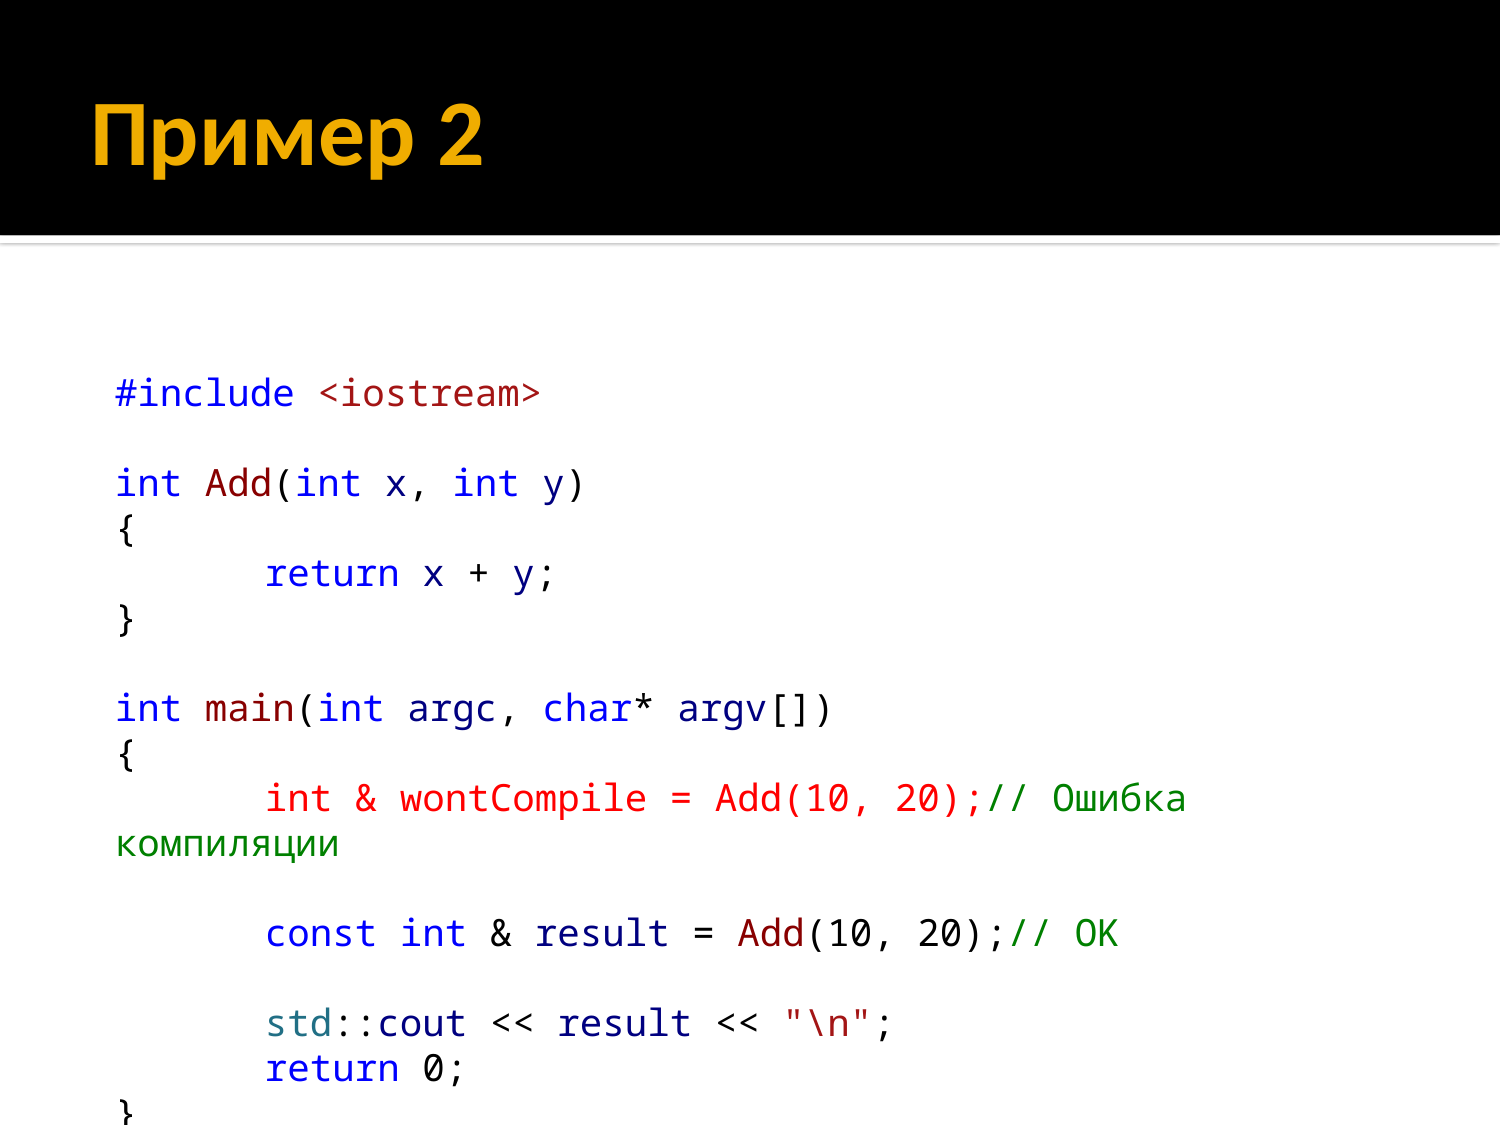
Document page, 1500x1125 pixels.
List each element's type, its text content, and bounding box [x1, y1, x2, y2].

title Пример 2 [75, 24, 1425, 231]
text_box #include <iostream> int Add(int x, int y) { return x + y; } int main(int argc, char* argv[]) { int & wontCompile = Add(10, 20);// Ошибка компиляции const int & result = Add(10, 20);// OK std::cout << result << "\n"; return 0; } [100, 361, 1329, 1125]
